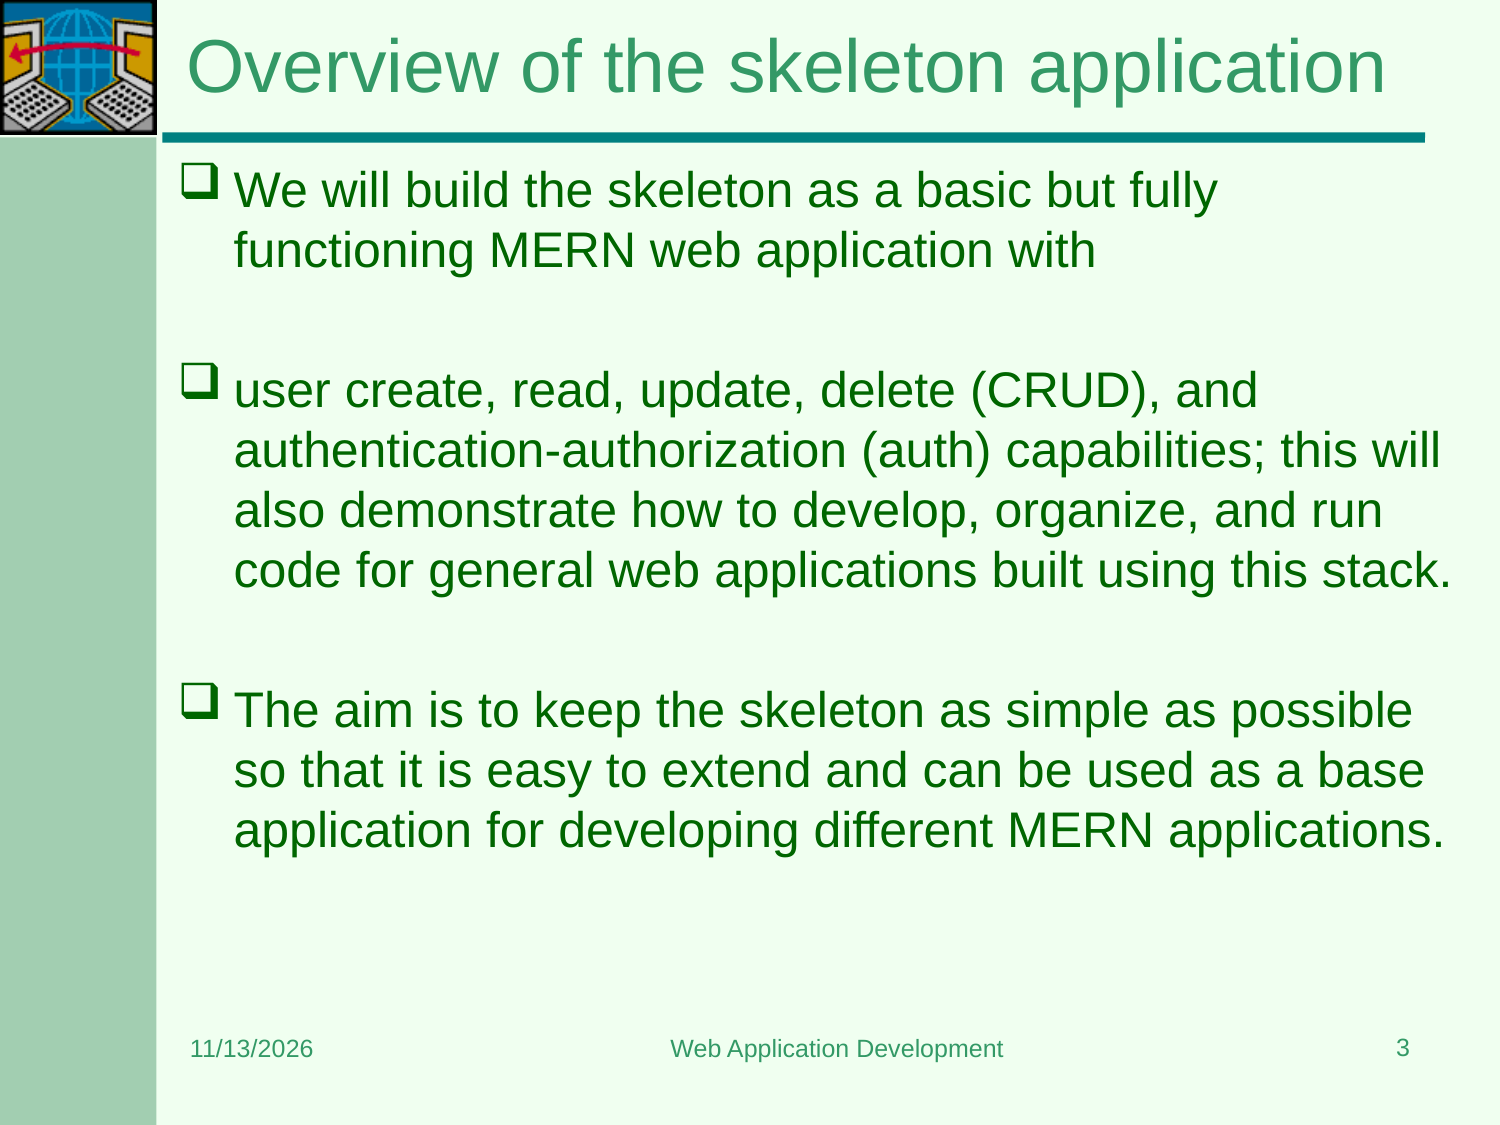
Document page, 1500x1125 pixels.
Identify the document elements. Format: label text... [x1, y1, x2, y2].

slide_number 3 [1237, 1024, 1426, 1103]
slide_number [174, 1024, 438, 1104]
footer Web Application Development [462, 1024, 1213, 1104]
title Overview of the skeleton application [150, 0, 1425, 125]
list We will build the skeleton as a basic but fully functioning MERN web application with user create, read, update, delete (CRUD), and authentication-authorization (auth) capabilities; this will also demonstrate how to develop, organize, and run code for general web applications built using this stack. The aim is to keep the skeleton as simple as possible so that it is easy to extend and can be used as a base application for developing different MERN applications. [162, 149, 1488, 1013]
picture [0, 0, 157, 135]
